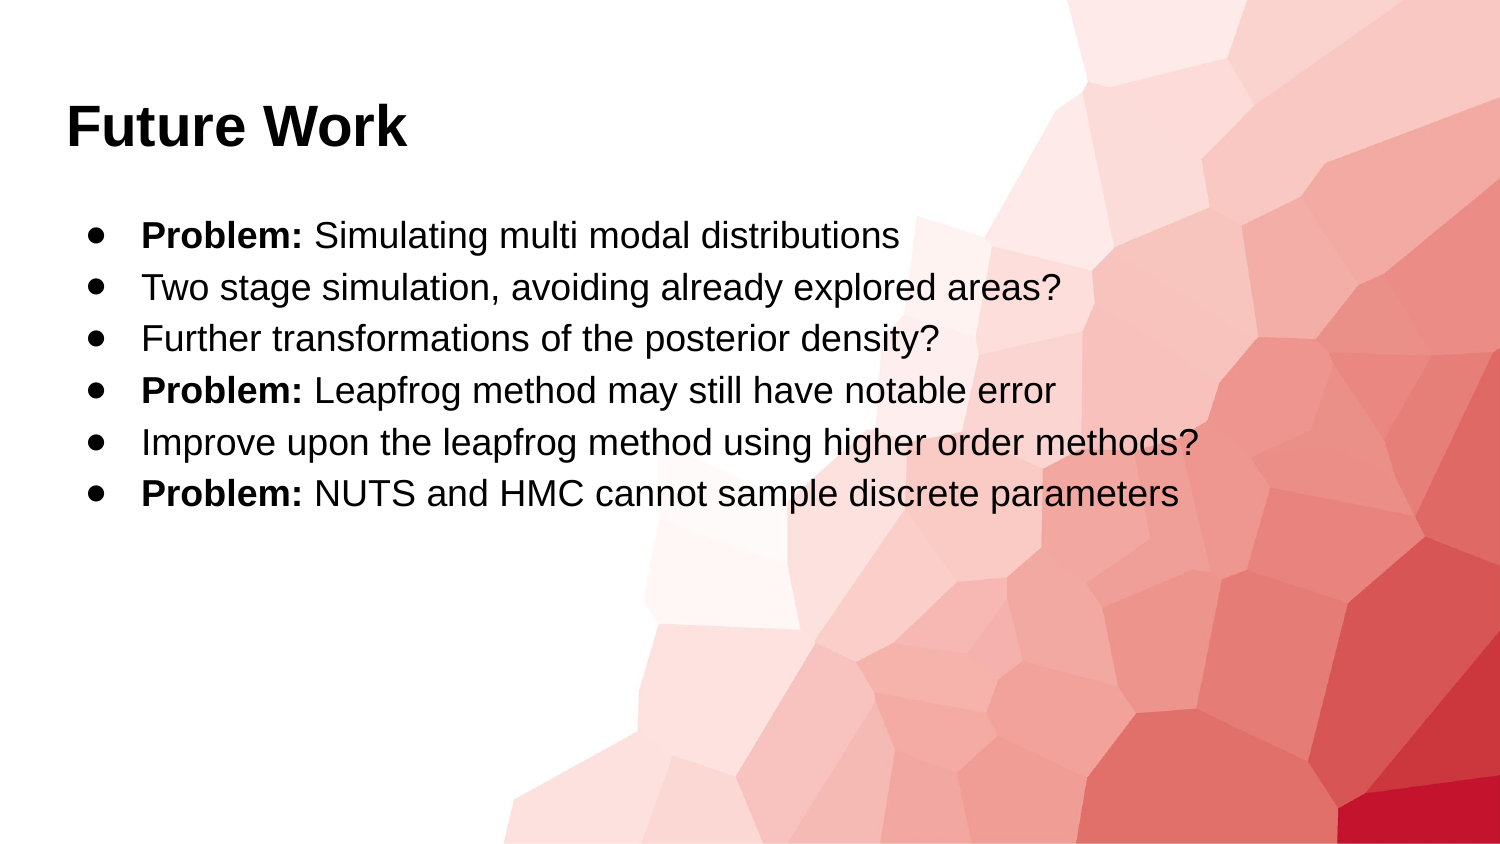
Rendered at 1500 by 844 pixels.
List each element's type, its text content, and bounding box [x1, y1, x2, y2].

list Problem: Simulating multi modal distributions Two stage simulation, avoiding already explored areas? Further transformations of the posterior density? Problem: Leapfrog method may still have notable error Improve upon the leapfrog method using higher order methods? Problem: NUTS and HMC cannot sample discrete parameters [51, 189, 1449, 750]
title Future Work [51, 72, 1449, 167]
picture [0, 0, 1500, 844]
